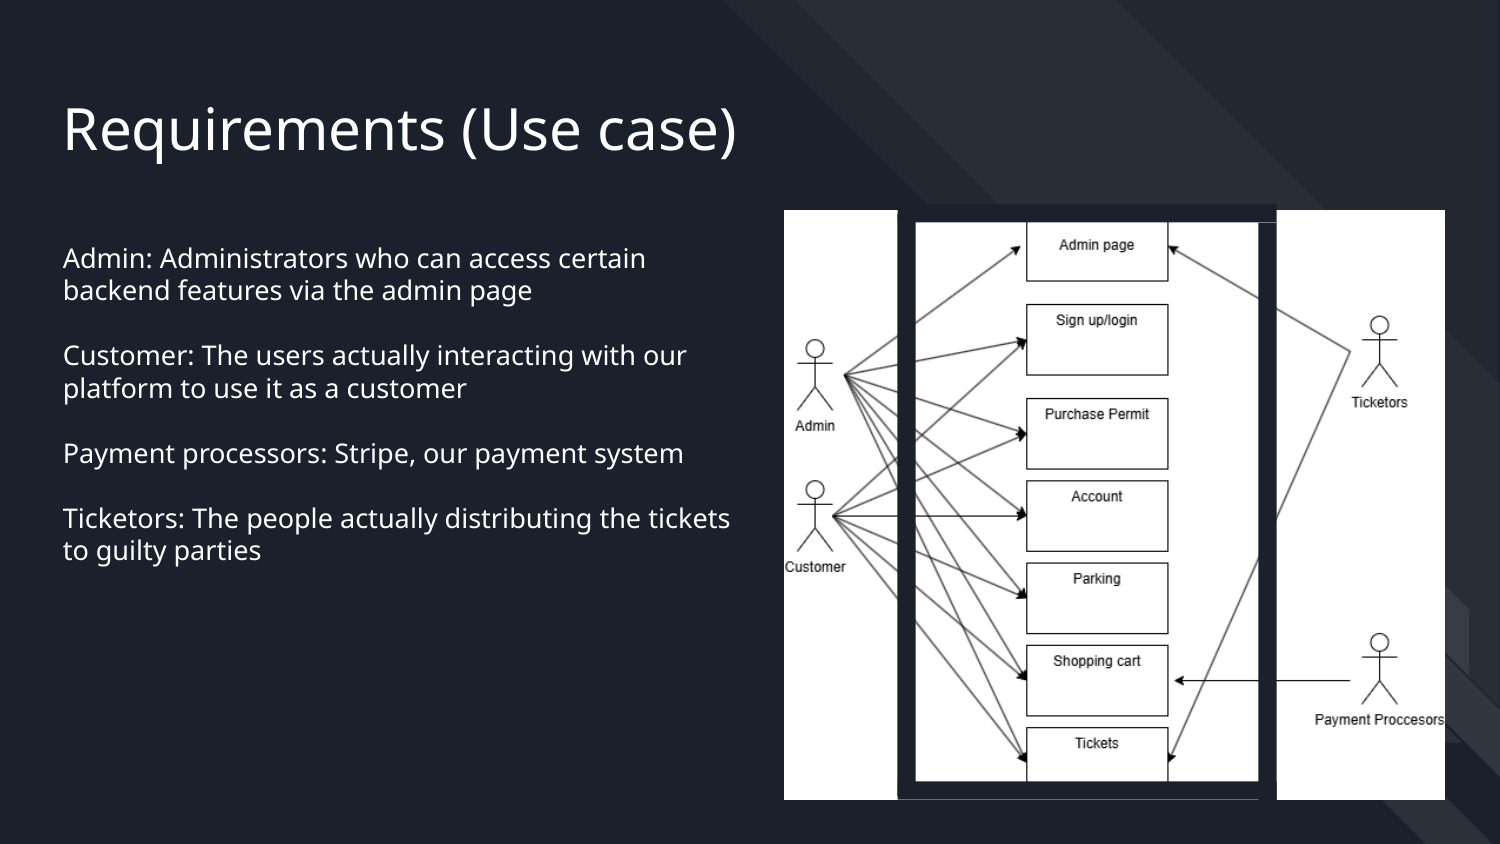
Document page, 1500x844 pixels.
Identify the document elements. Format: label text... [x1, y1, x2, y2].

title Requirements (Use case) [47, 50, 801, 205]
text_box [897, 204, 1277, 208]
text_box Admin: Administrators who can access certain backend features via the admin page Customer: The users actually interacting with our platform to use it as a customer Payment processors: Stripe, our payment system Ticketors: The people actually distributing the tickets to guilty parties [47, 226, 764, 692]
picture [783, 210, 1445, 801]
